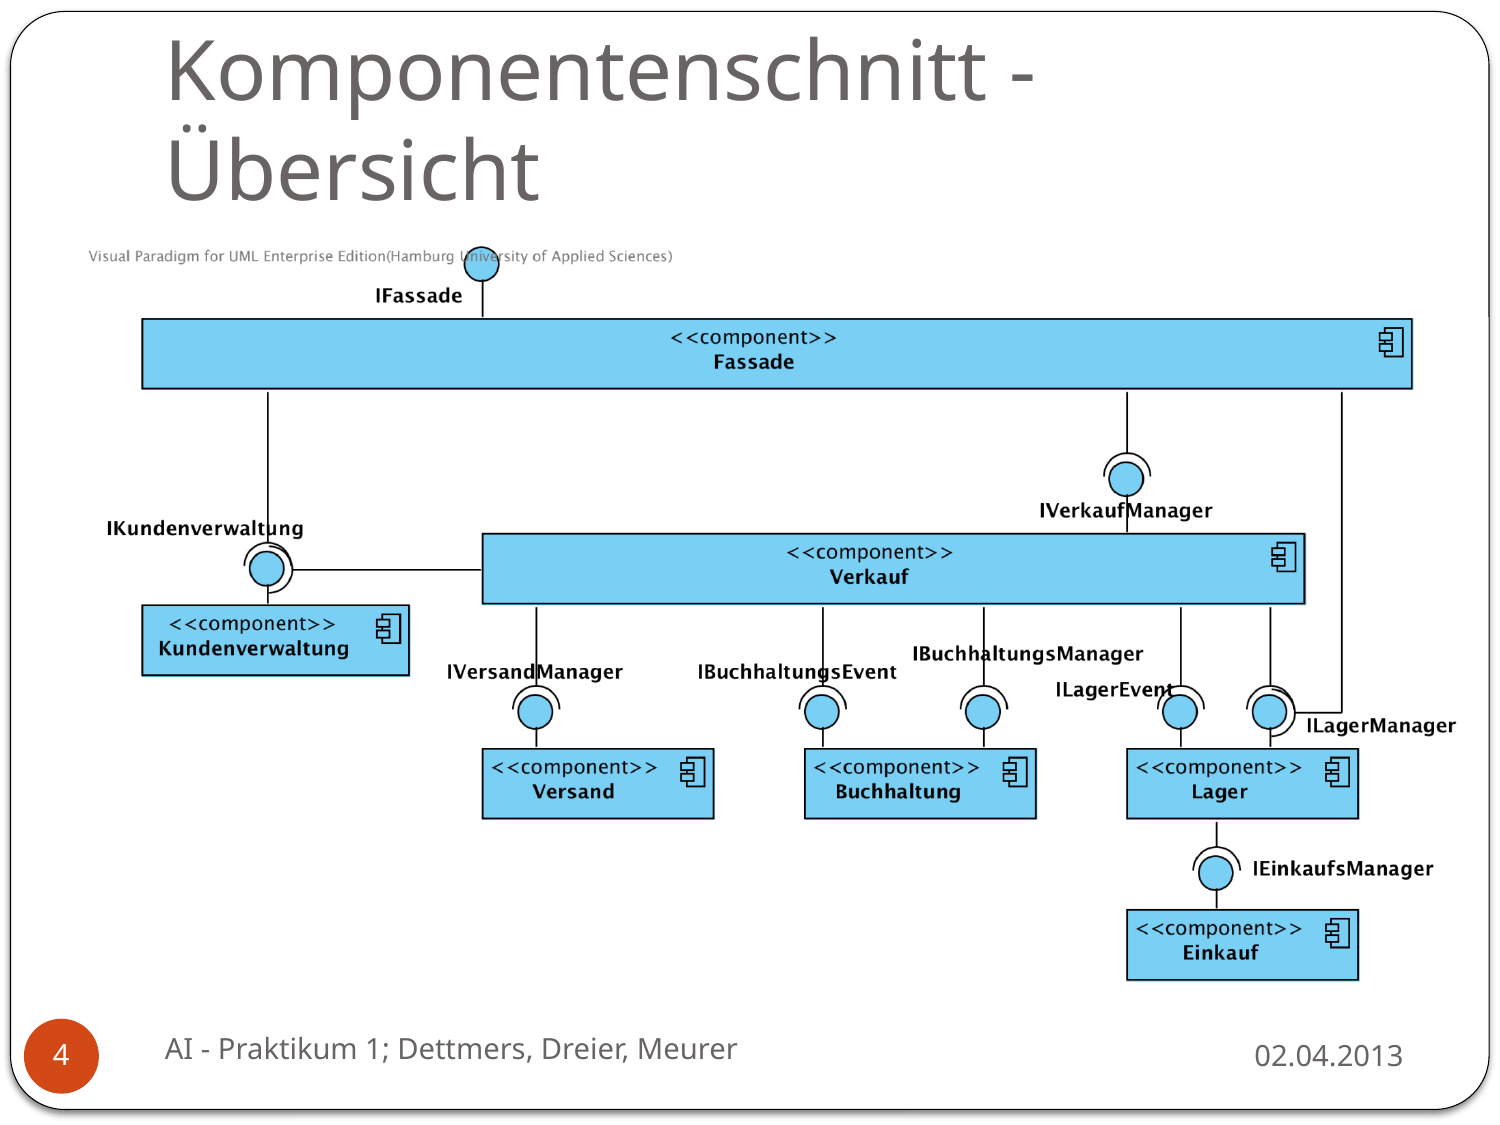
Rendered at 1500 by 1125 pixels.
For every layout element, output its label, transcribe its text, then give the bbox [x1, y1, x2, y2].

slide_number 4 [23, 1018, 99, 1094]
footer AI - Praktikum 1; Dettmers, Dreier, Meurer [150, 1012, 800, 1088]
title Komponentenschnitt - Übersicht [150, 45, 1425, 233]
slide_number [1012, 1015, 1419, 1094]
picture [88, 243, 1481, 988]
